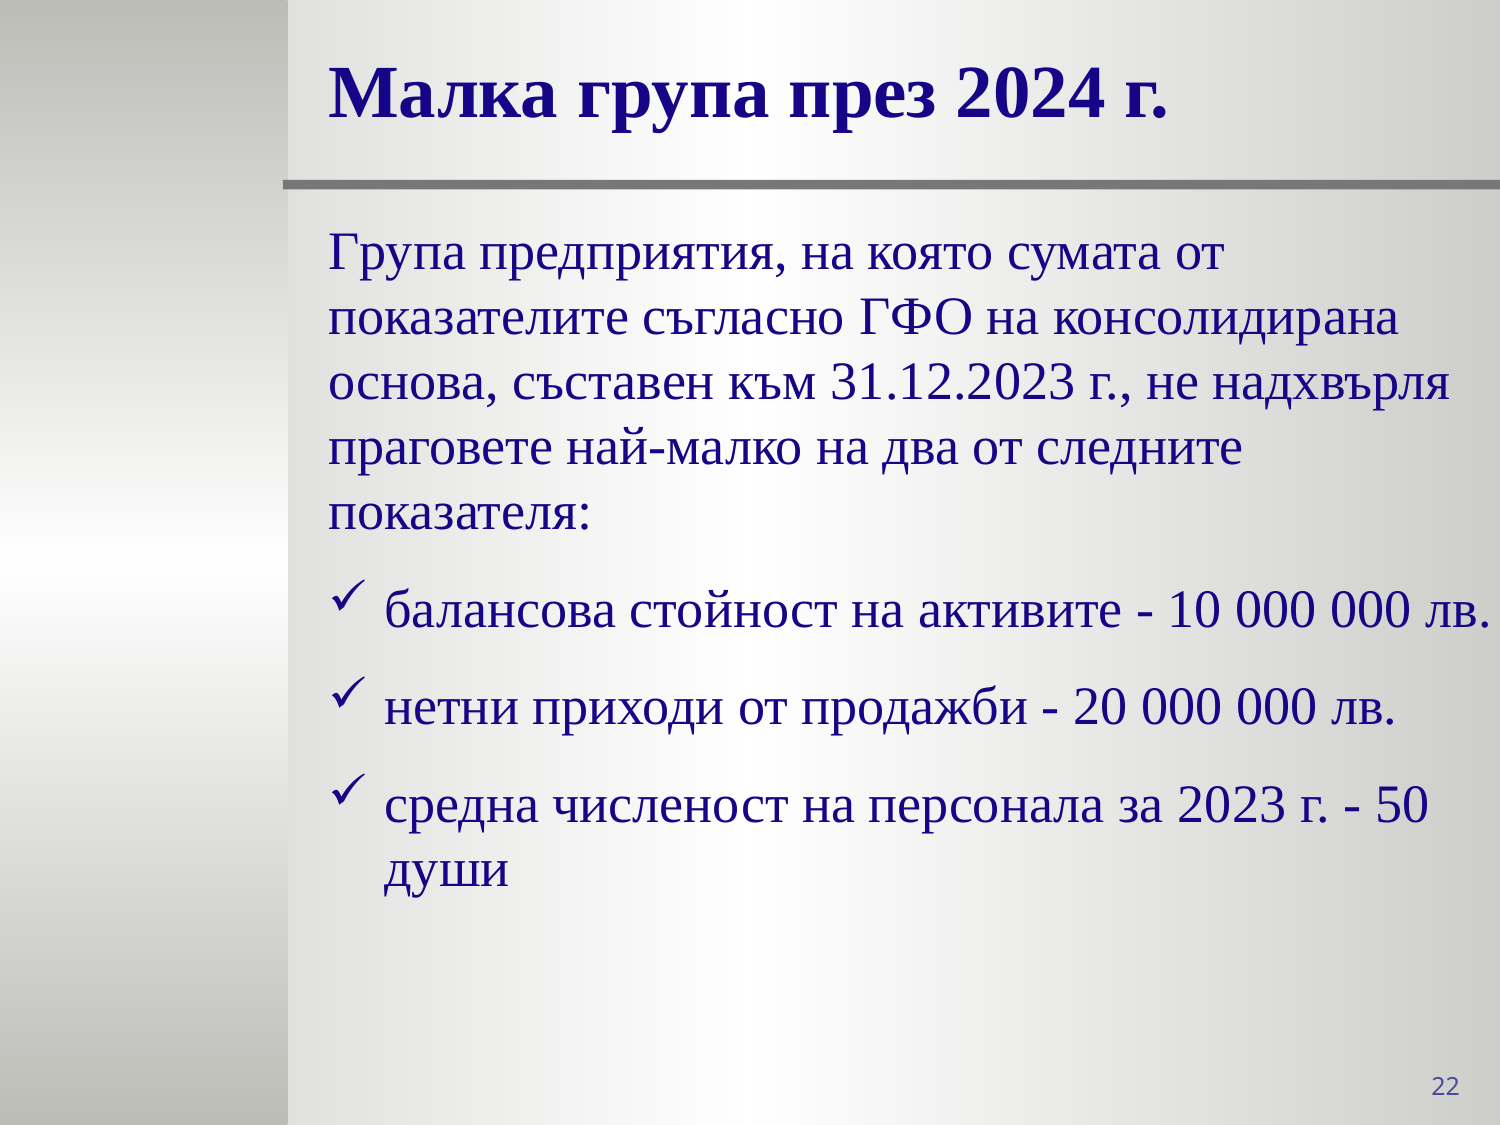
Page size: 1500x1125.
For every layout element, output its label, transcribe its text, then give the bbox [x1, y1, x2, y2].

list Група предприятия, на която сумата от показателите съгласно ГФО на консолидирана основа, съставен към 31.12.2023 г., не надхвърля праговете най-малко на два от следните показателя: балансова стойност на активите - 10 000 000 лв. нетни приходи от продажби - 20 000 000 лв. средна численост на персонала за 2023 г. - 50 души [312, 208, 1500, 946]
slide_number 22 [1162, 1049, 1475, 1125]
title Малка група през 2024 г. [312, 19, 1476, 155]
